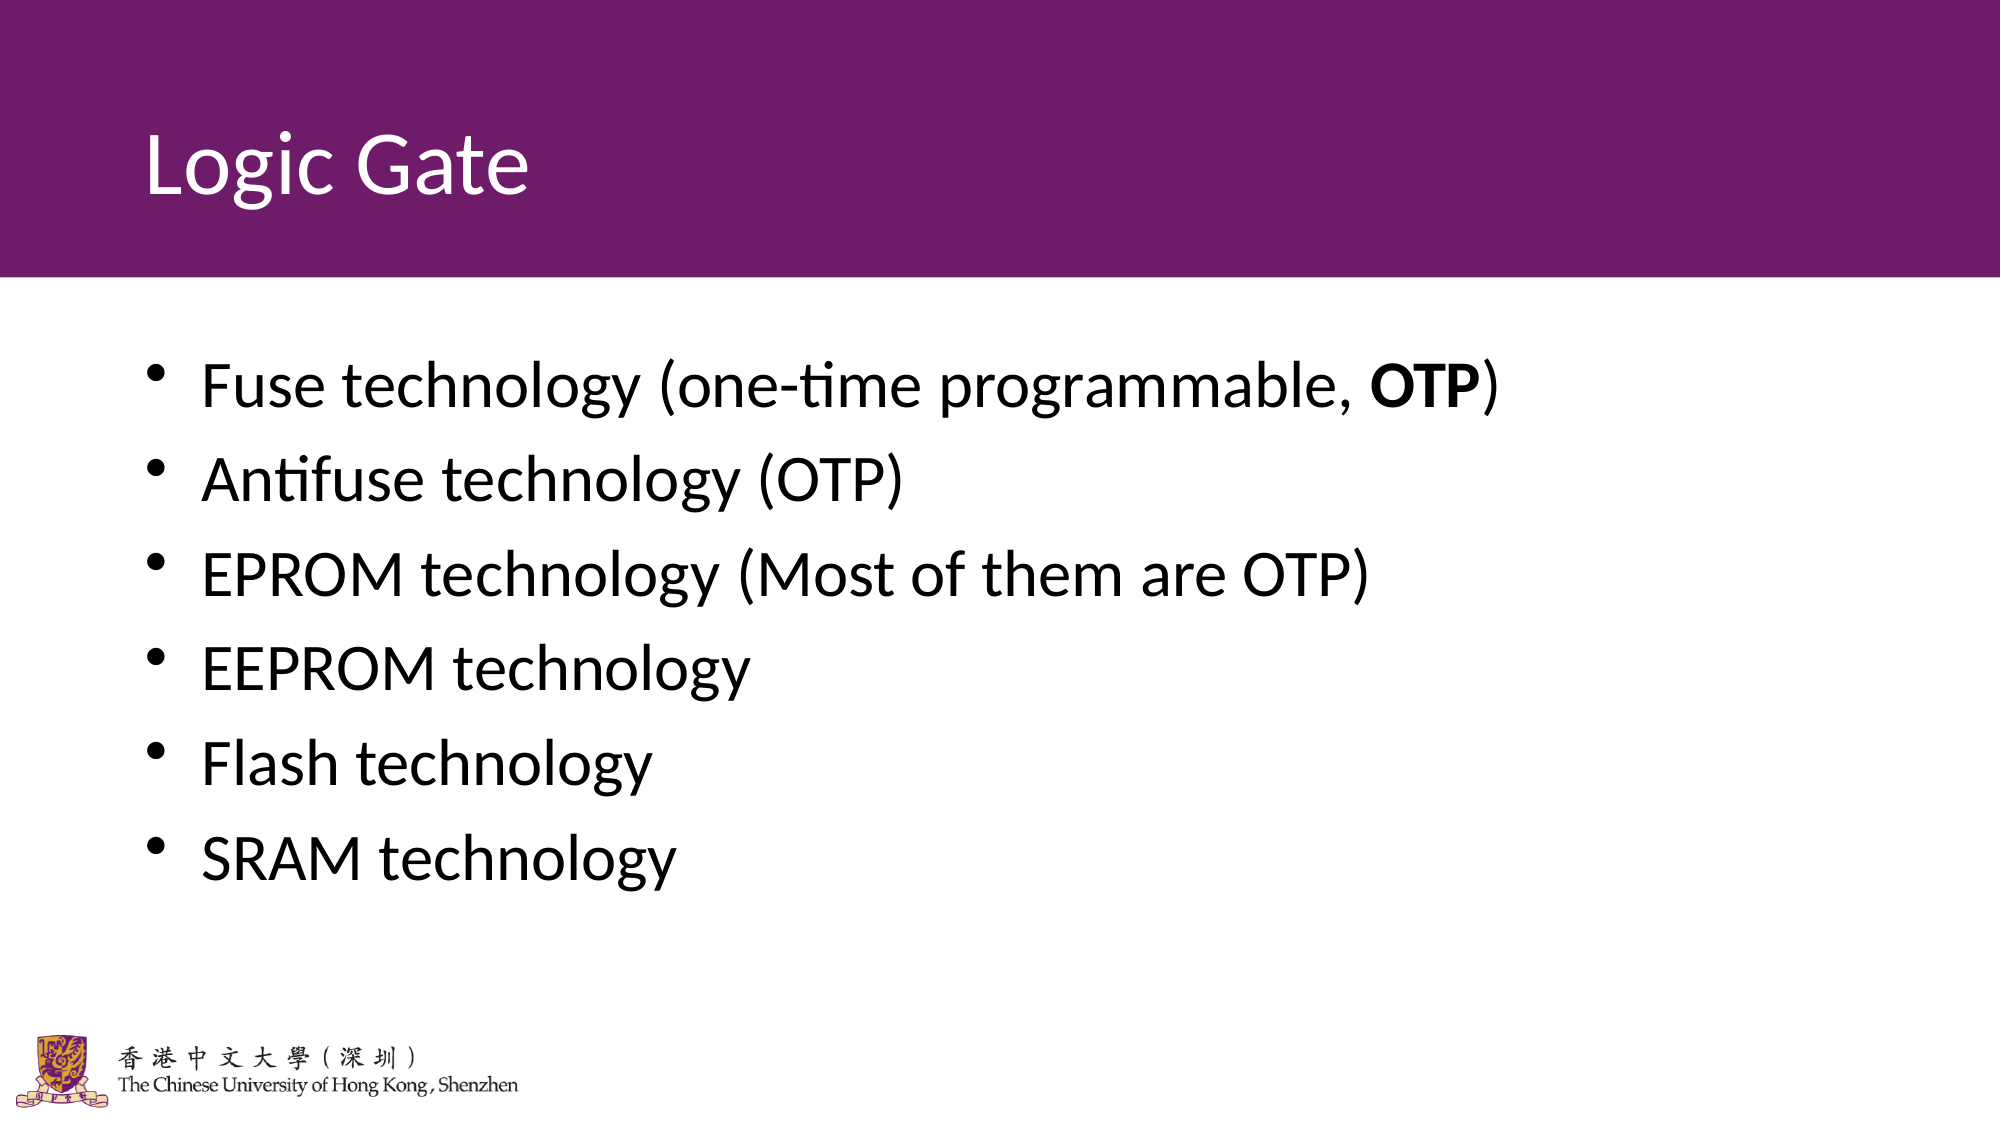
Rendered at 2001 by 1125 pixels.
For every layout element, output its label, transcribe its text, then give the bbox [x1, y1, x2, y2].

title Logic Gate [142, 100, 533, 291]
text_box Fuse technology (one-time programmable, OTP) Antifuse technology (OTP) EPROM technology (Most of them are OTP) EEPROM technology Flash technology SRAM technology [142, 323, 1512, 894]
picture [0, 1013, 534, 1125]
